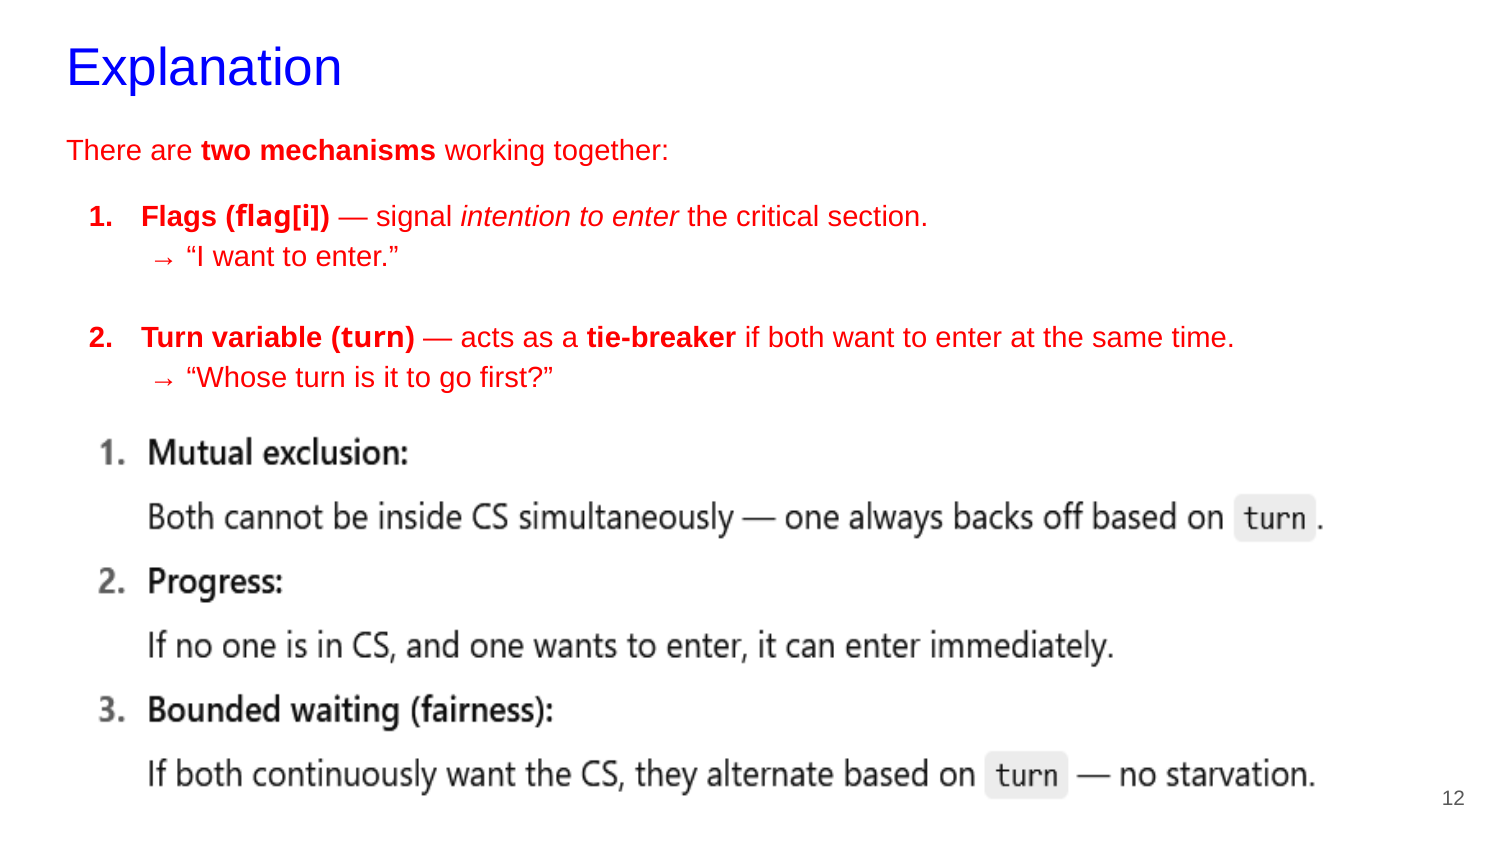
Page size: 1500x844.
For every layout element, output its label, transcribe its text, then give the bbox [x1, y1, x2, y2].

title Explanation [51, 17, 1449, 111]
slide_number ‹#› [1389, 764, 1480, 830]
list There are two mechanisms working together: Flags (flag[i]) — signal intention to enter the critical section. → “I want to enter.” Turn variable (turn) — acts as a tie-breaker if both want to enter at the same time. → “Whose turn is it to go first?” [51, 111, 1449, 786]
picture [76, 421, 1336, 804]
